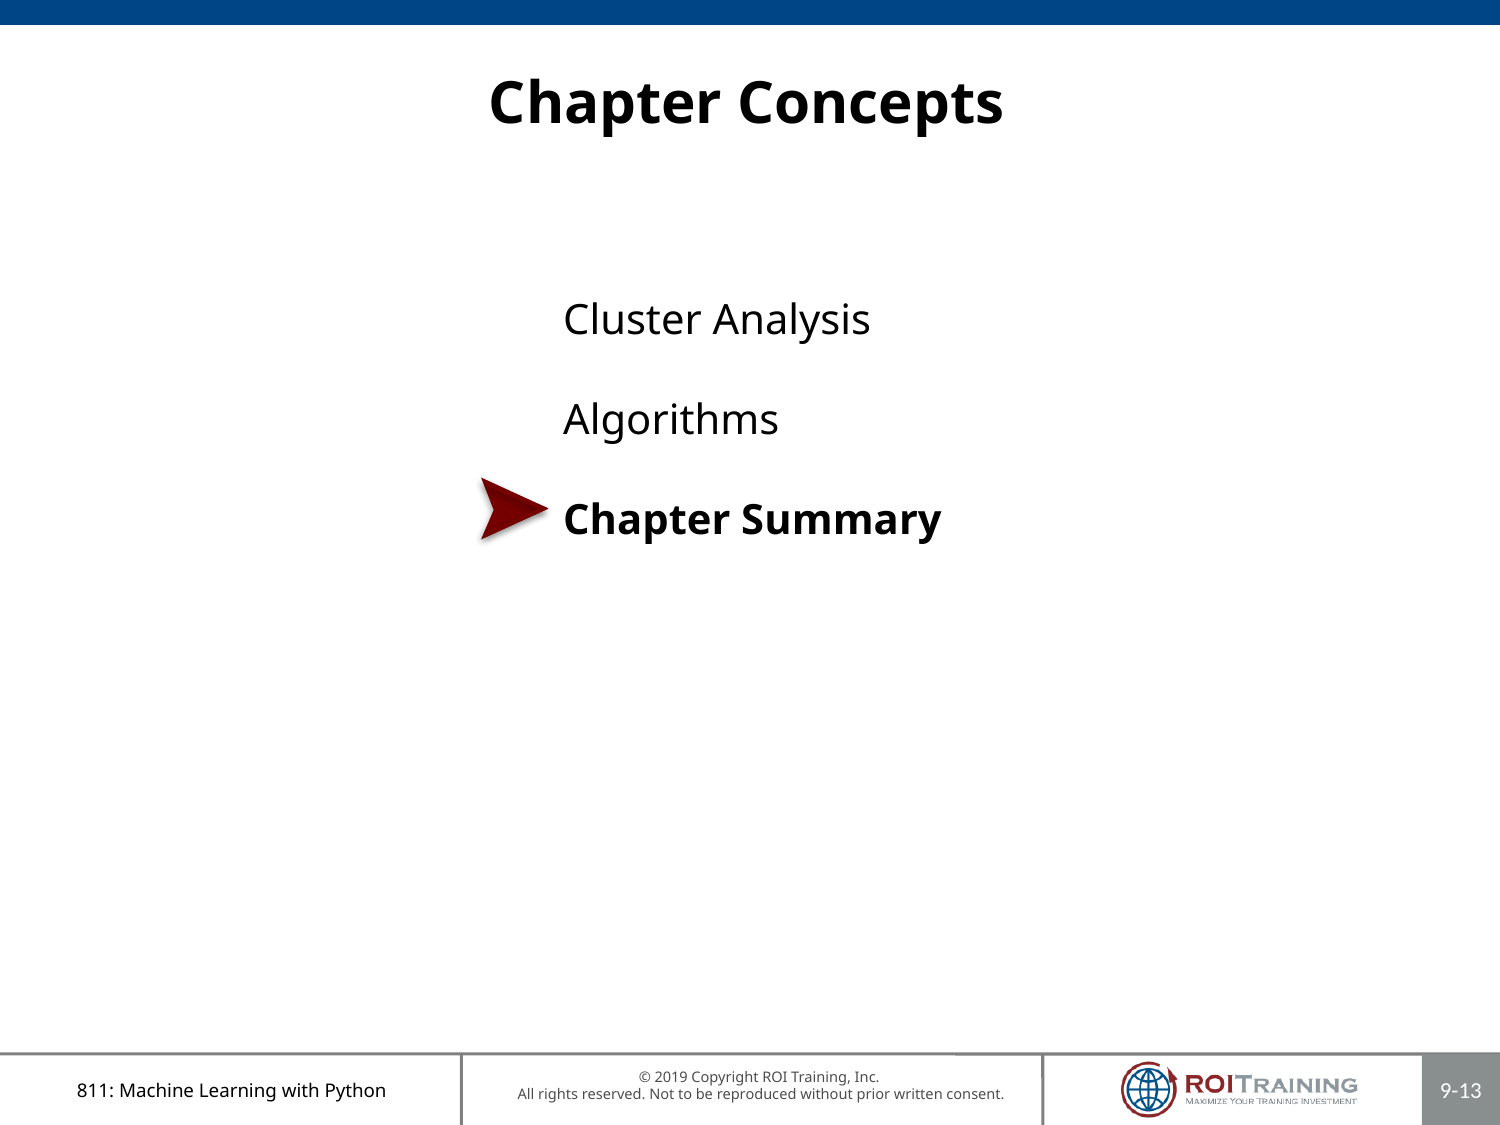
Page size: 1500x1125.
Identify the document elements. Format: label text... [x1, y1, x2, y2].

list Cluster Analysis Algorithms Chapter Summary [548, 260, 1491, 934]
title Chapter Concepts [172, 48, 1322, 152]
picture [1113, 1060, 1362, 1118]
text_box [480, 477, 549, 540]
